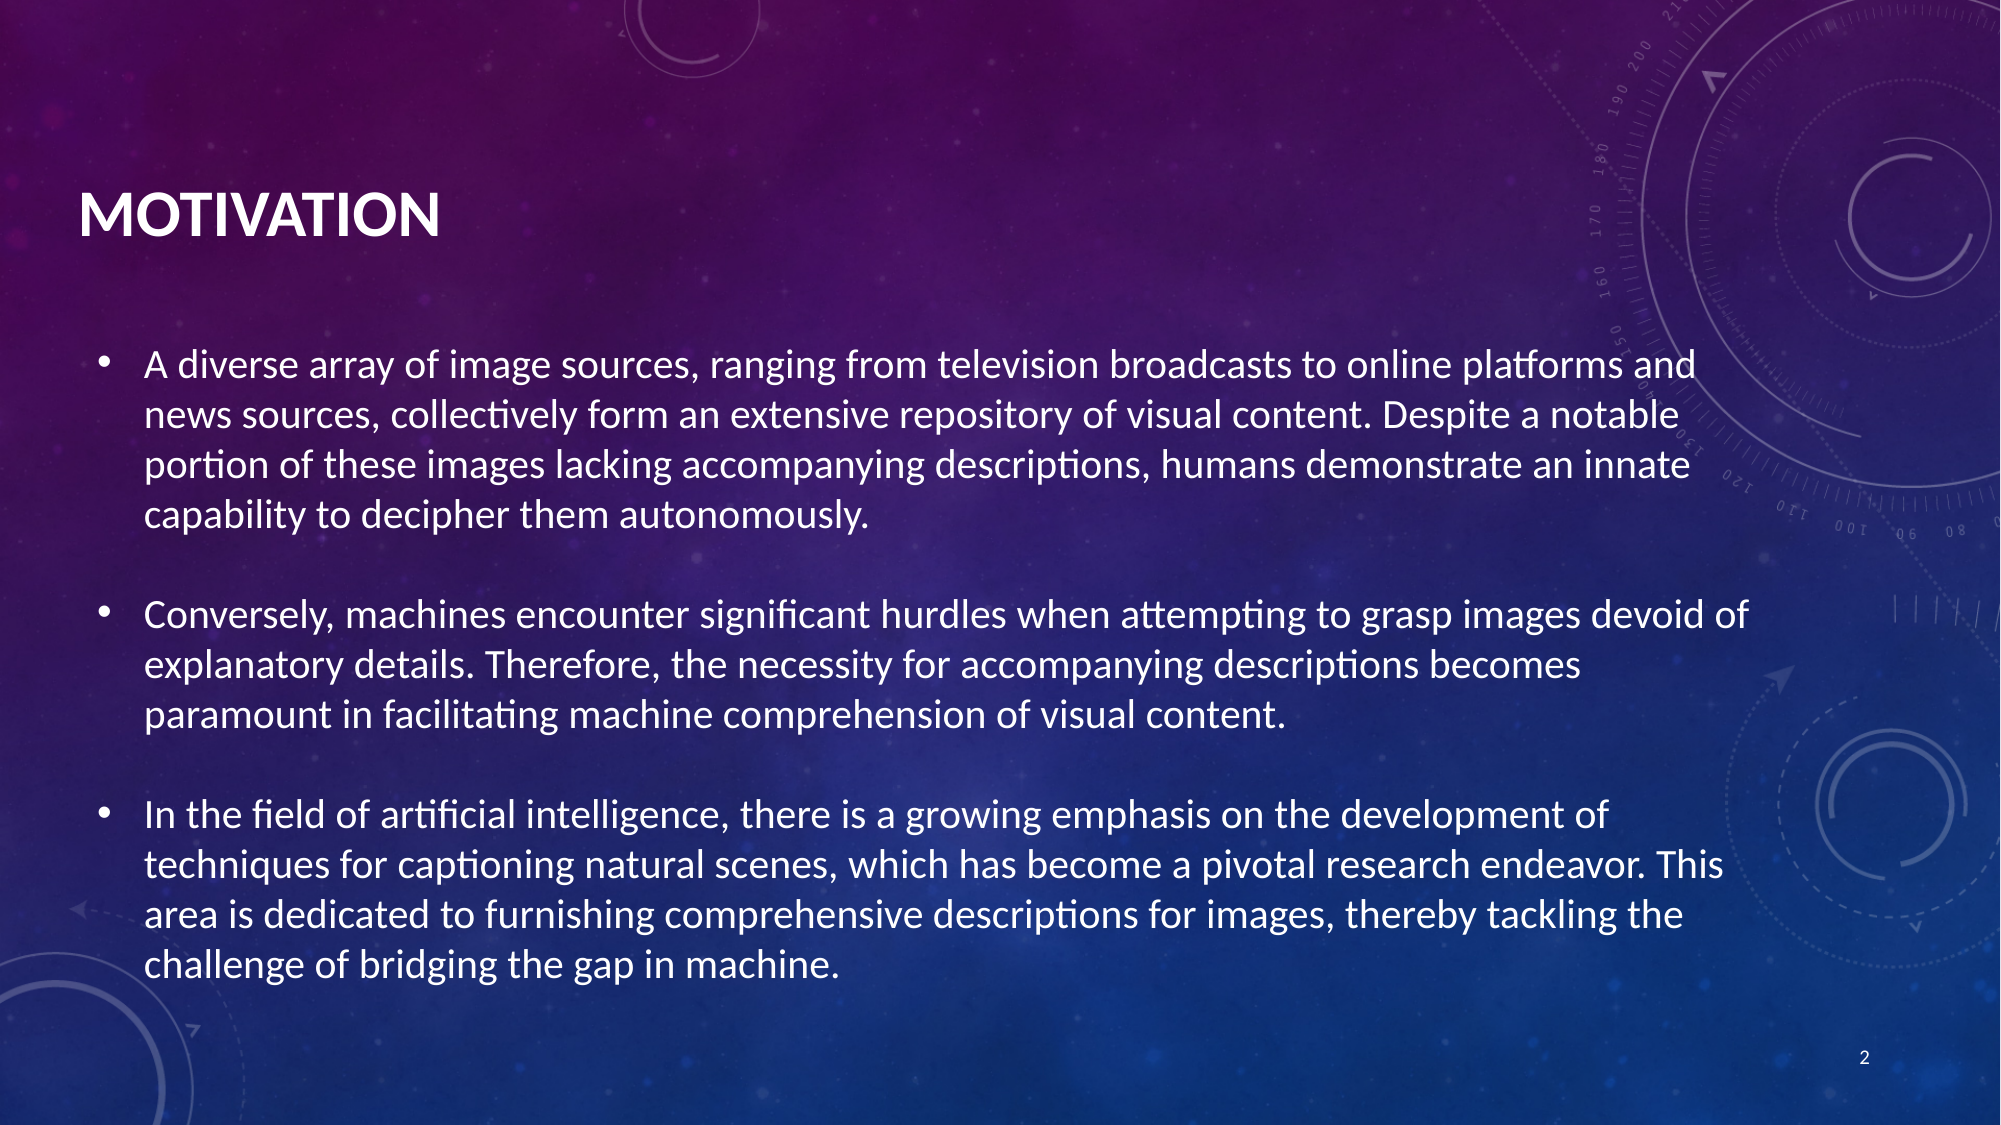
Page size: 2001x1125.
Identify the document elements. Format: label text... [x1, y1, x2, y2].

text_box MOTIVATION [62, 162, 1378, 258]
slide_number 2 [1845, 1035, 1875, 1076]
picture [0, 0, 2001, 1125]
text_box A diverse array of image sources, ranging from television broadcasts to online platforms and news sources, collectively form an extensive repository of visual content. Despite a notable portion of these images lacking accompanying descriptions, humans demonstrate an innate capability to decipher them autonomously. Conversely, machines encounter significant hurdles when attempting to grasp images devoid of explanatory details. Therefore, the necessity for accompanying descriptions becomes paramount in facilitating machine comprehension of visual content. In the field of artificial intelligence, there is a growing emphasis on the development of techniques for captioning natural scenes, which has become a pivotal research endeavor. This area is dedicated to furnishing comprehensive descriptions for images, thereby tackling the challenge of bridging the gap in machine. [82, 329, 1776, 995]
